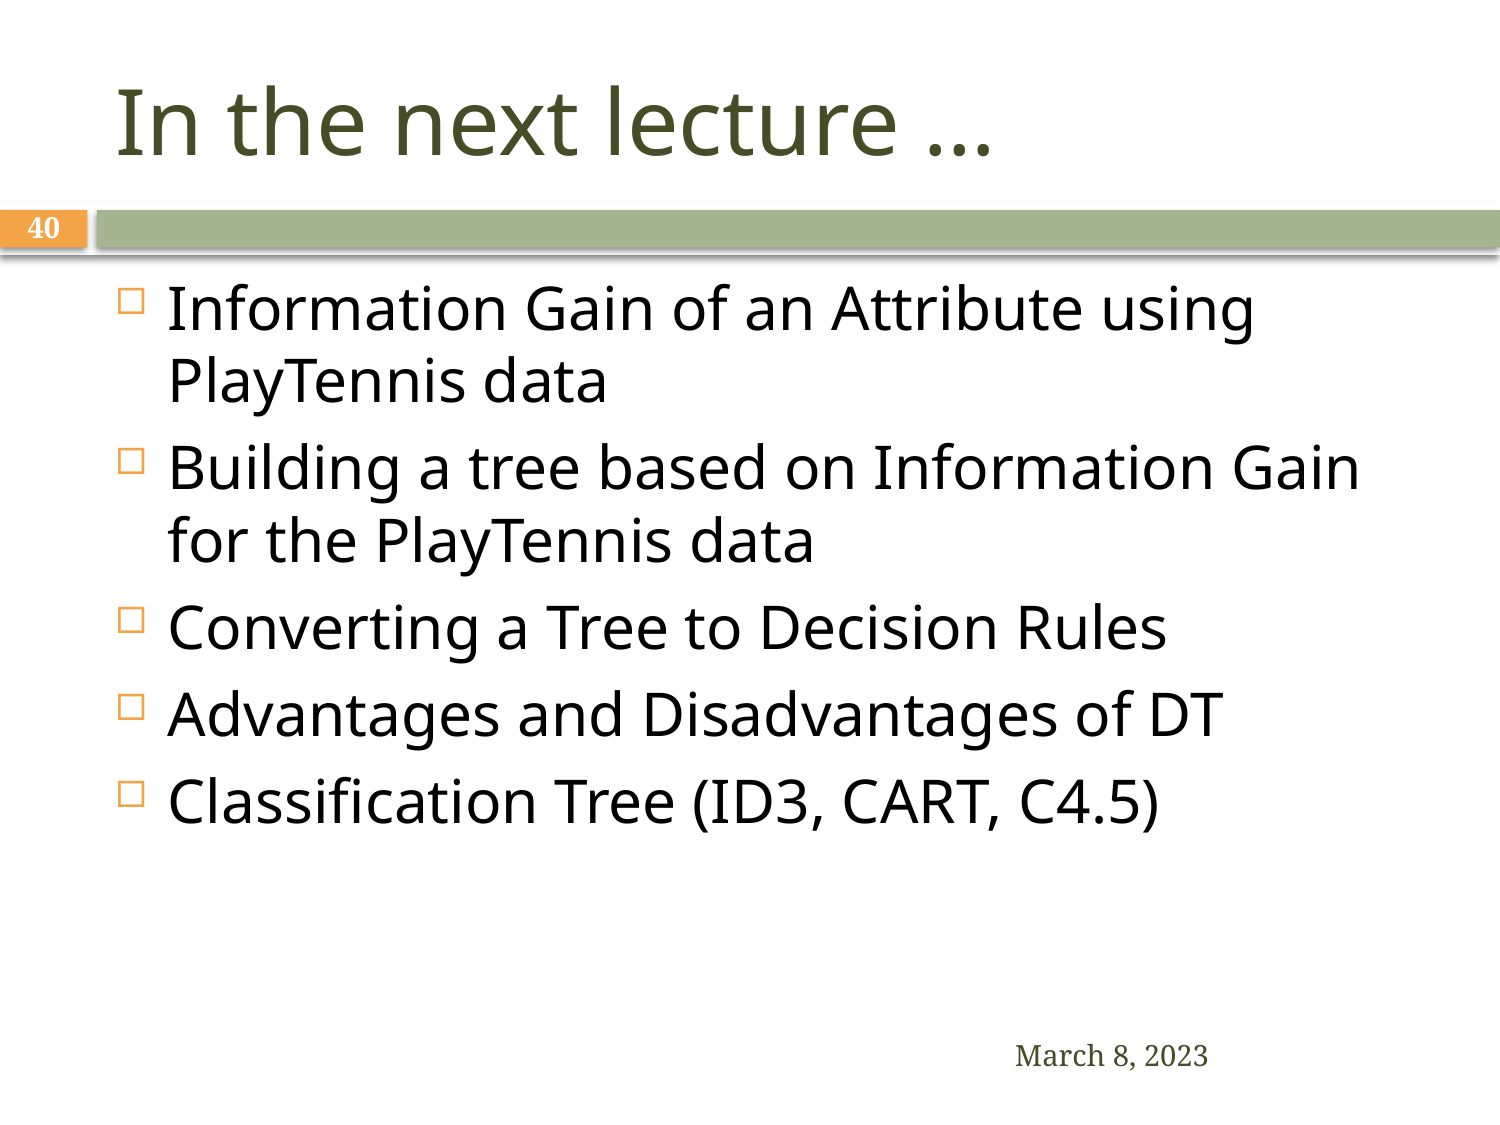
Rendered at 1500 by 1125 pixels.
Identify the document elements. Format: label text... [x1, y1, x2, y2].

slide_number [999, 1025, 1438, 1085]
list Information Gain of an Attribute using PlayTennis data Building a tree based on Information Gain for the PlayTennis data Converting a Tree to Decision Rules Advantages and Disadvantages of DT Classification Tree (ID3, CART, C4.5) [100, 262, 1438, 1000]
slide_number 40 [0, 208, 88, 249]
title In the next lecture … [100, 37, 1438, 200]
